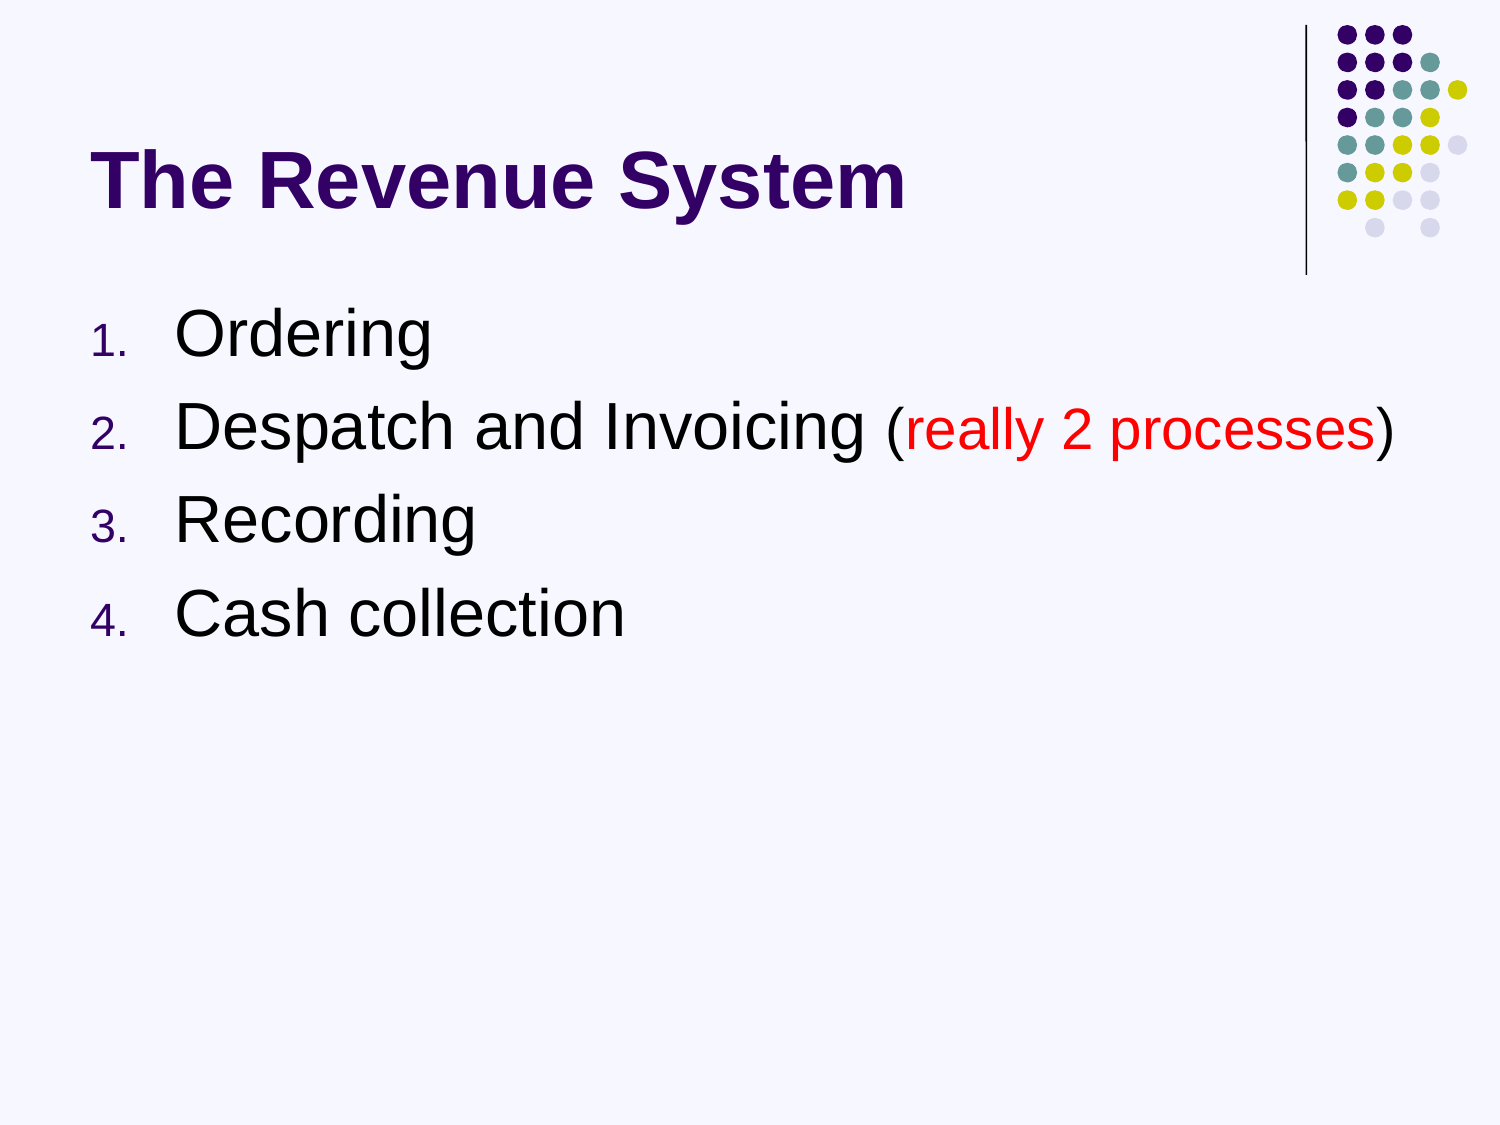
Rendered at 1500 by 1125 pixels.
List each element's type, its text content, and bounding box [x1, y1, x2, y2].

list Ordering Despatch and Invoicing (really 2 processes) Recording Cash collection [74, 281, 1426, 1006]
title The Revenue System [74, 19, 1313, 233]
